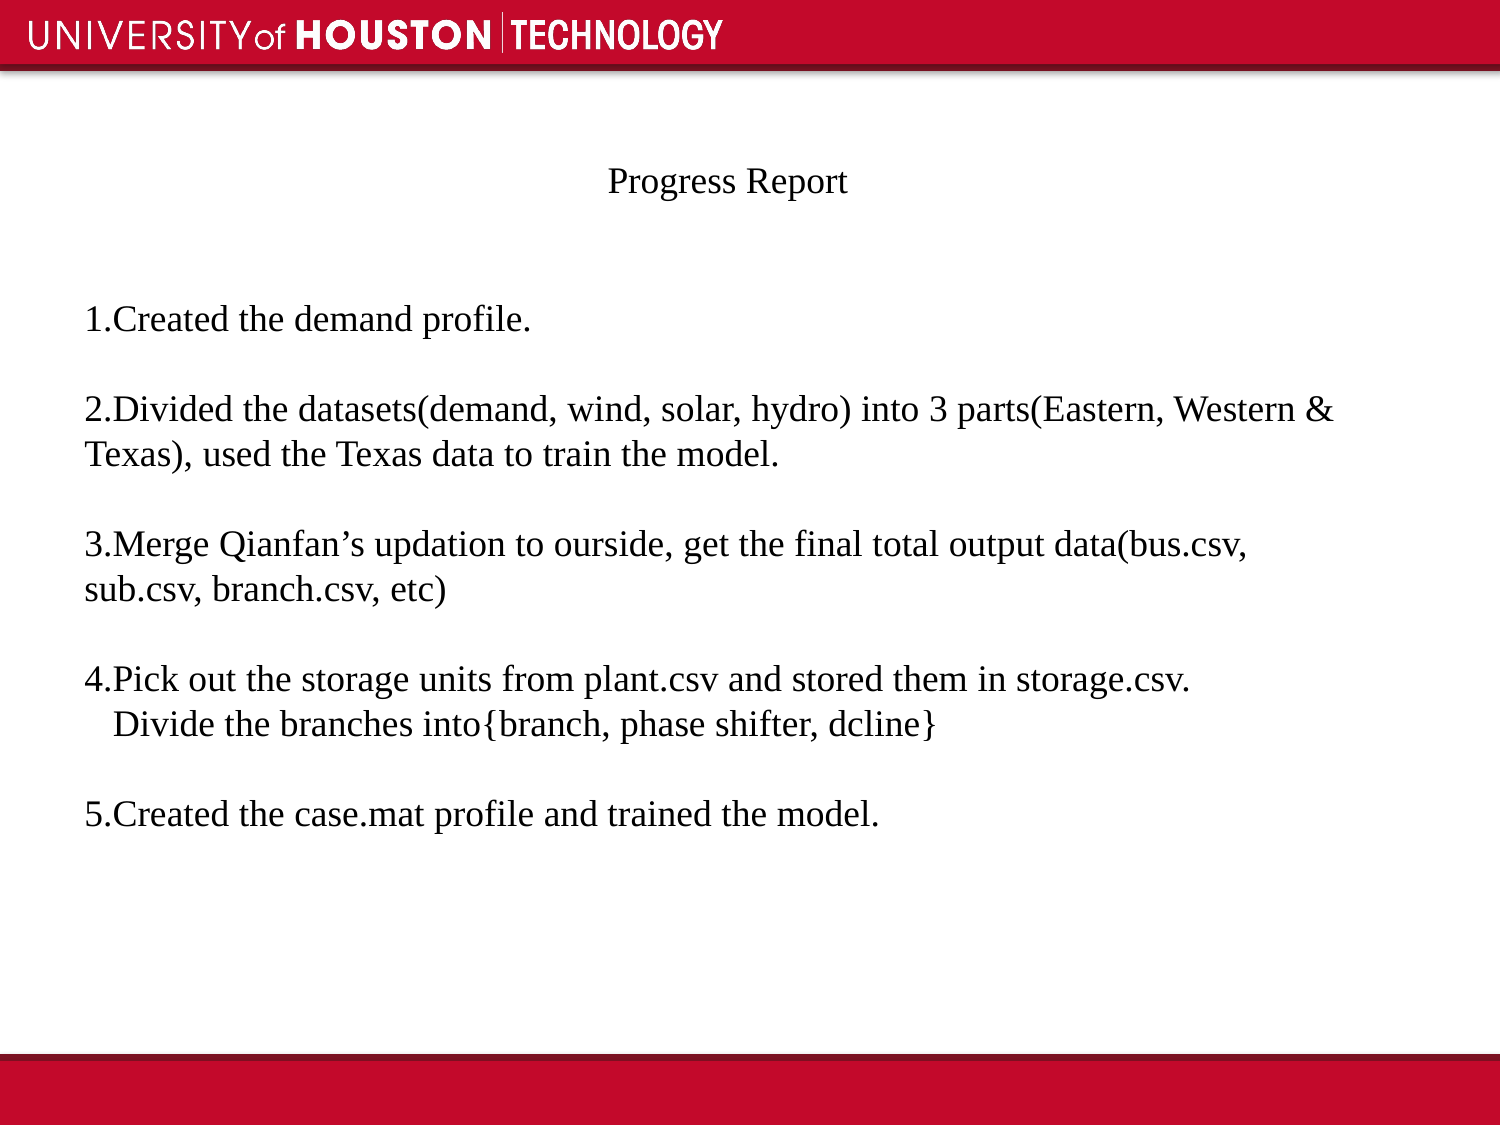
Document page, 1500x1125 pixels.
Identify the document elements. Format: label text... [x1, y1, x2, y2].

picture [29, 12, 724, 54]
text_box [0, 1053, 1500, 1060]
text_box Progress Report [69, 148, 1387, 209]
text_box Created the demand profile. Divided the datasets(demand, wind, solar, hydro) into 3 parts(Eastern, Western & Texas), used the Texas data to train the model. Merge Qianfan’s updation to ourside, get the final total output data(bus.csv, sub.csv, branch.csv, etc) Pick out the storage units from plant.csv and stored them in storage.csv. Divide the branches into{branch, phase shifter, dcline} 5.Created the case.mat profile and trained the model. [69, 287, 1387, 887]
text_box [0, 1060, 1500, 1125]
text_box [0, 0, 1500, 65]
